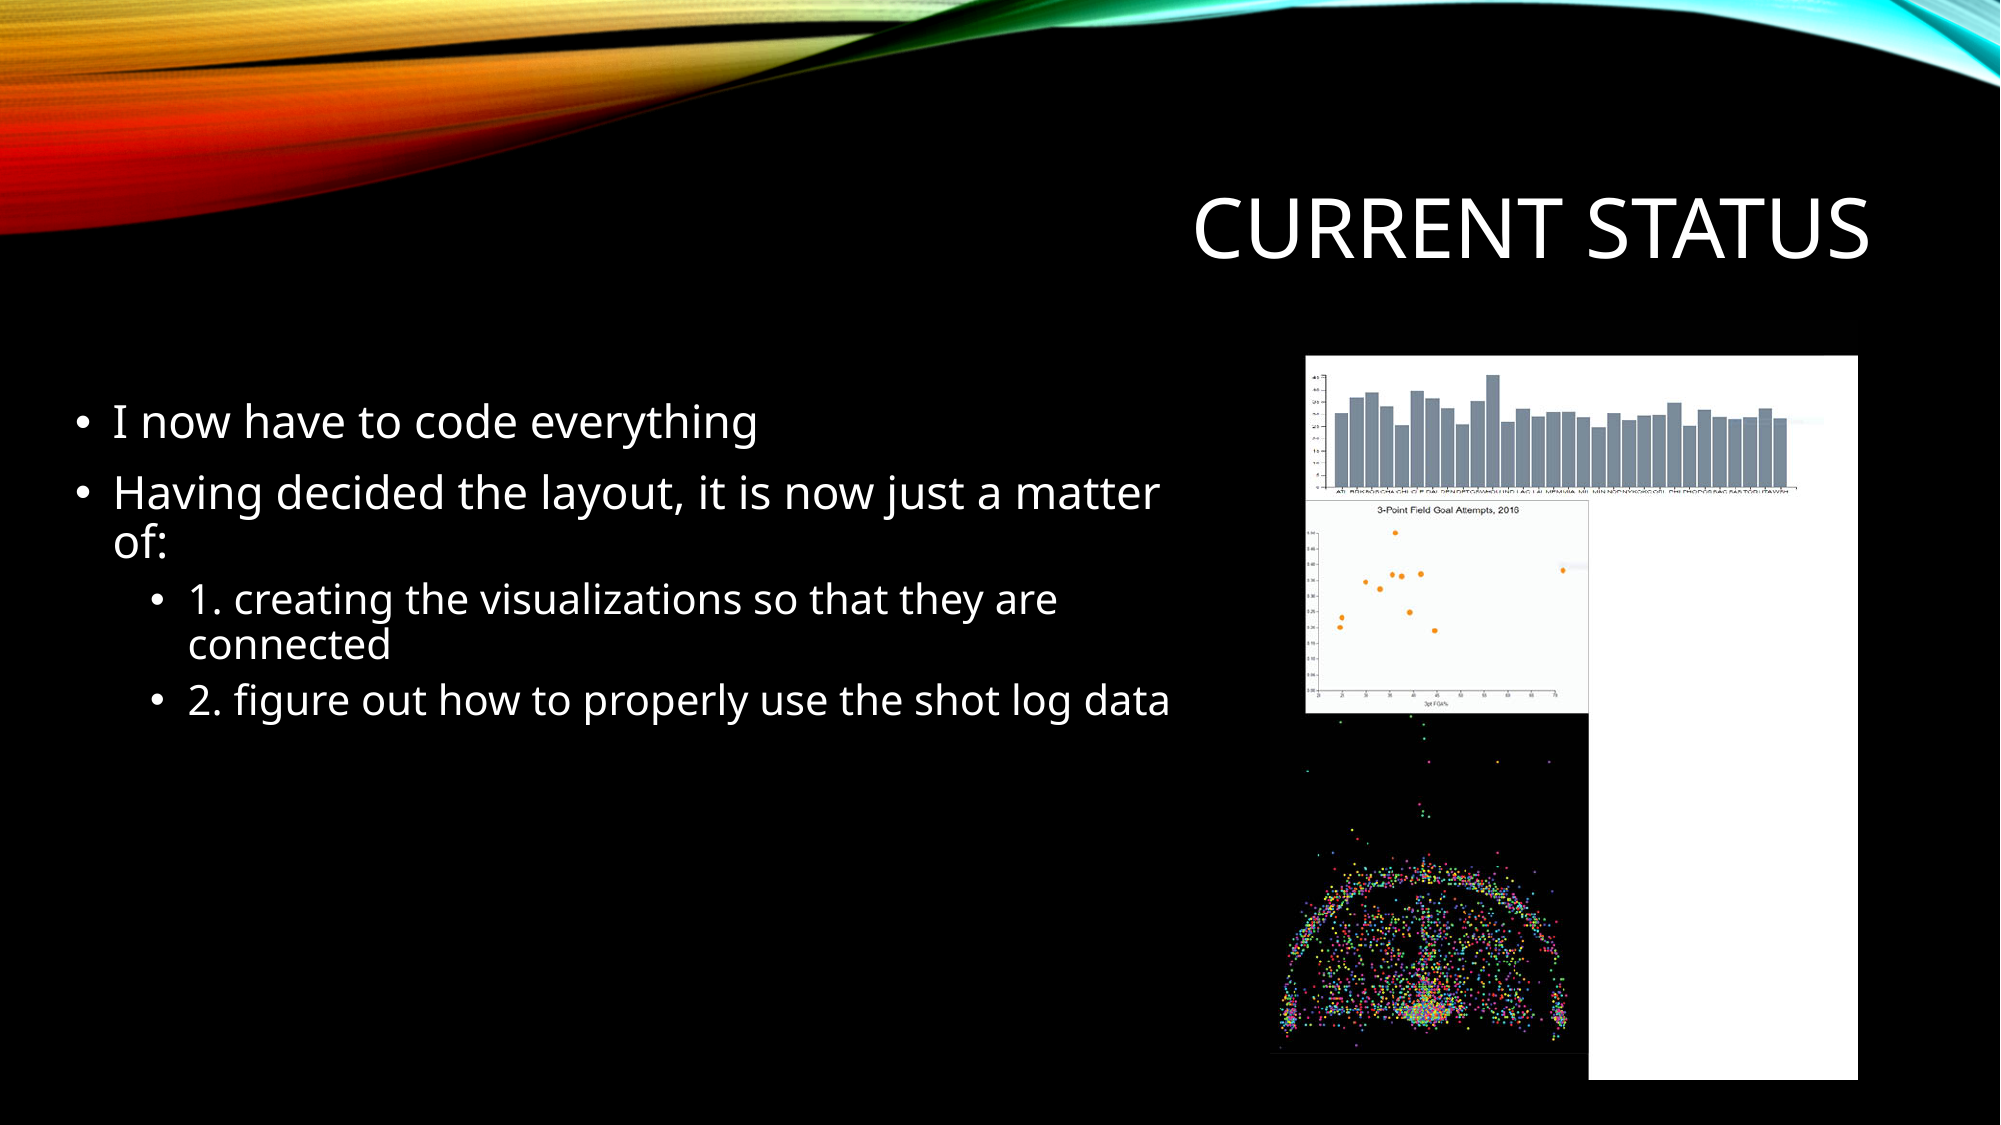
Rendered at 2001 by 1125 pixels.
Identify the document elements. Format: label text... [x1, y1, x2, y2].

picture [1270, 320, 1858, 1080]
list I now have to code everything Having decided the layout, it is now just a matter of: 1. creating the visualizations so that they are connected 2. figure out how to properly use the shot log data [60, 391, 1200, 1052]
picture [0, 0, 2000, 237]
title Current status [474, 125, 1888, 338]
